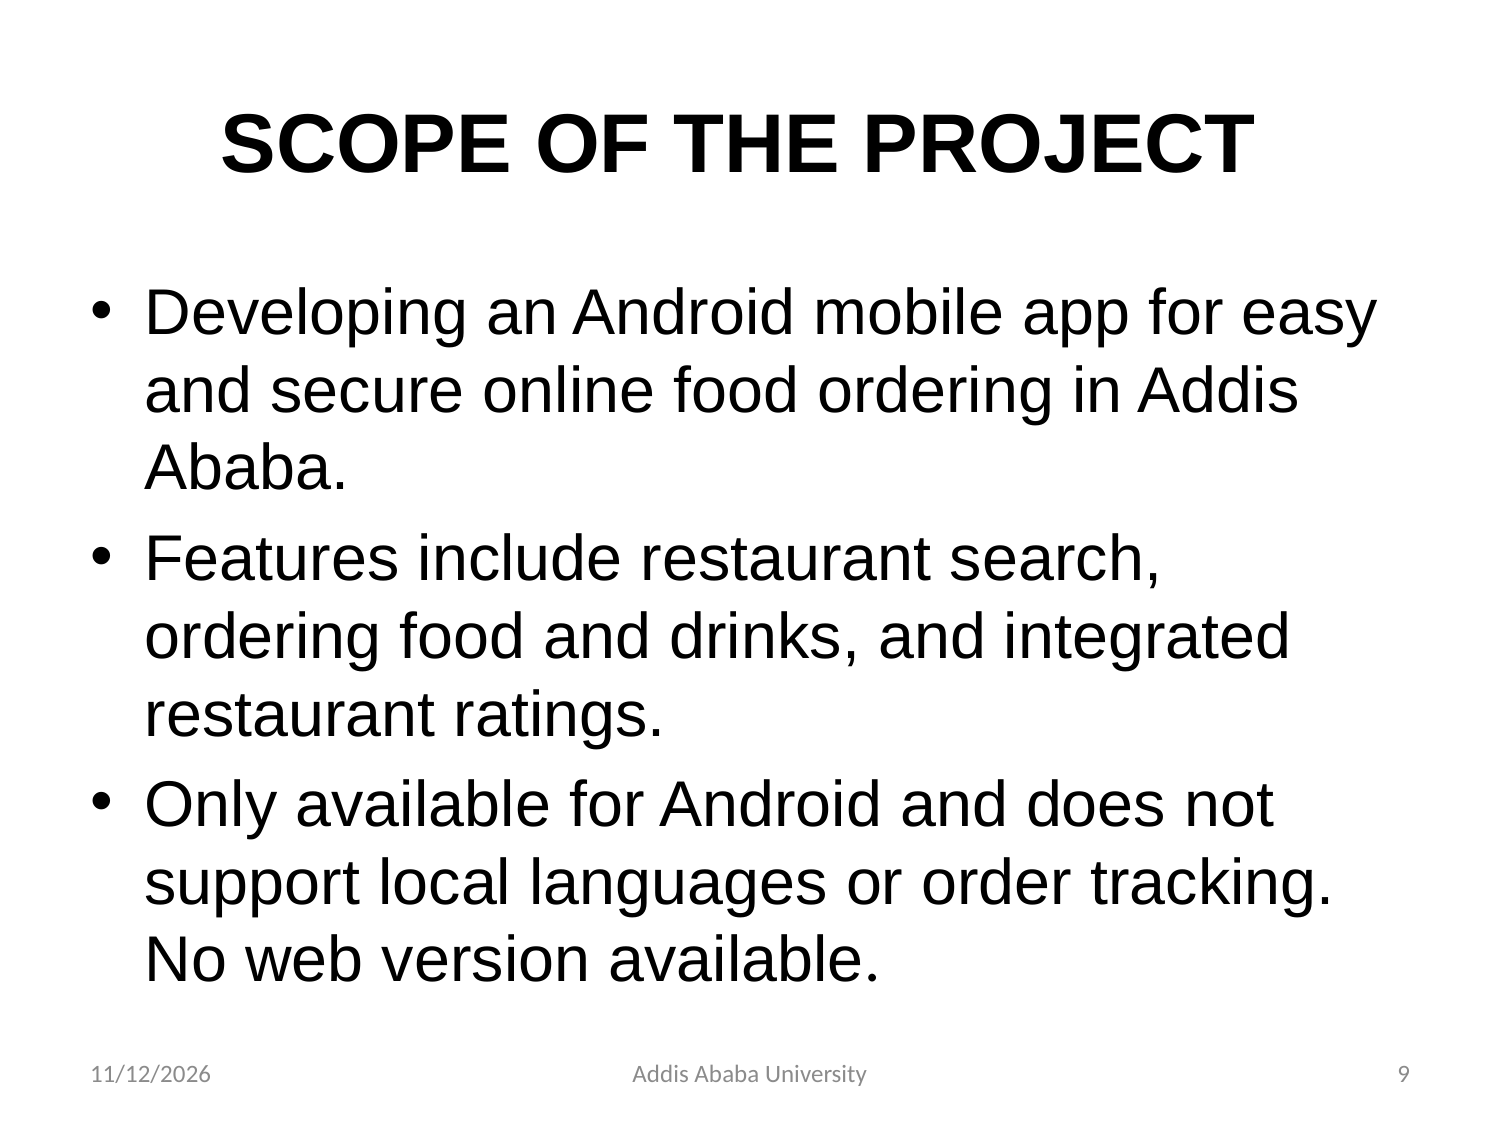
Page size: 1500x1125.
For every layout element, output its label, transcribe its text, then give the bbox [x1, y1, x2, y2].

title SCOPE OF THE PROJECT [75, 45, 1425, 233]
footer Addis Ababa University [512, 1042, 988, 1103]
slide_number 9 [1074, 1042, 1425, 1103]
list Developing an Android mobile app for easy and secure online food ordering in Addis Ababa. Features include restaurant search, ordering food and drinks, and integrated restaurant ratings. Only available for Android and does not support local languages or order tracking. No web version available. [75, 262, 1425, 1005]
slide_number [75, 1042, 425, 1103]
